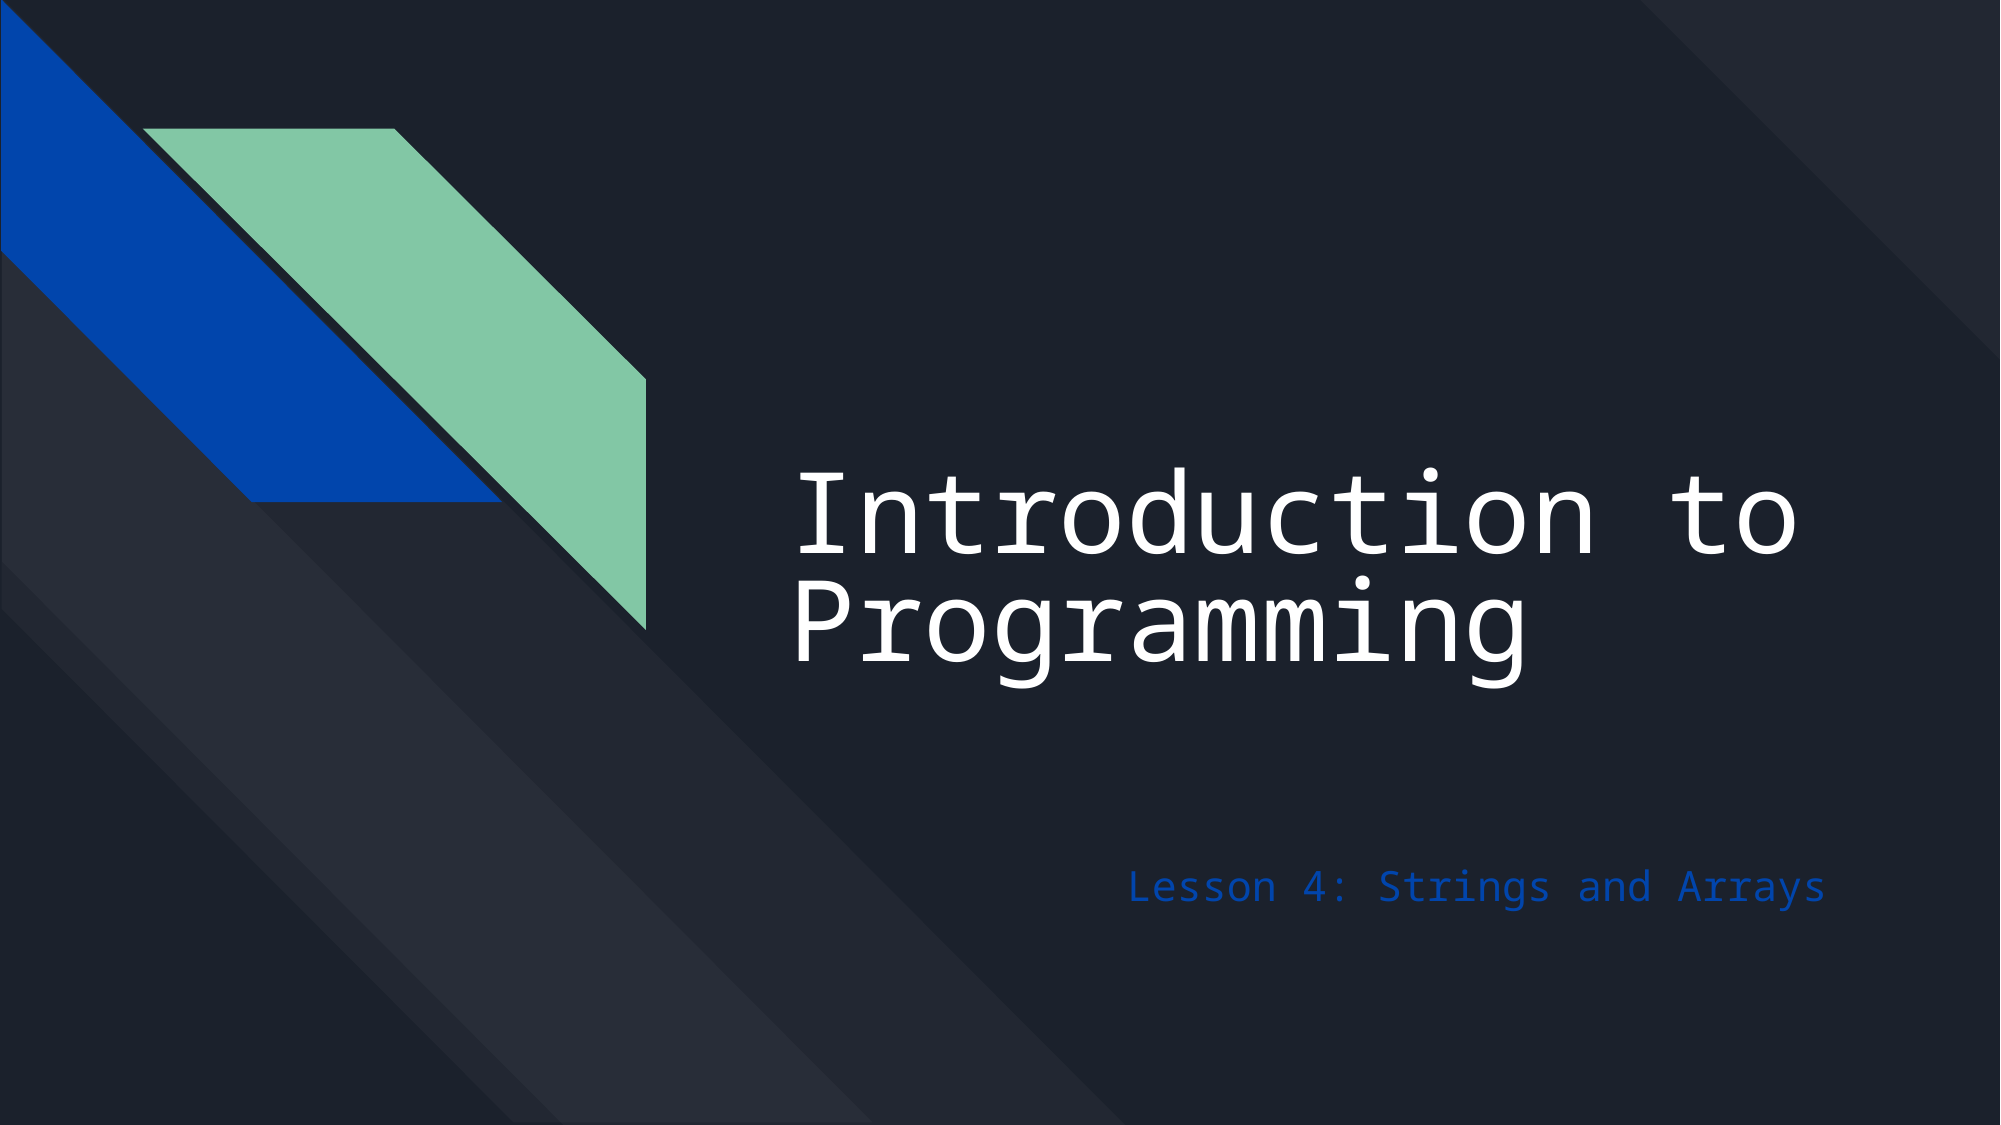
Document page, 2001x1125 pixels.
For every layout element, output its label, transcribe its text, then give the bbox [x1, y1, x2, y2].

title Introduction to Programming [773, 345, 1872, 691]
subtitle Lesson 4: Strings and Arrays [1111, 858, 1871, 970]
